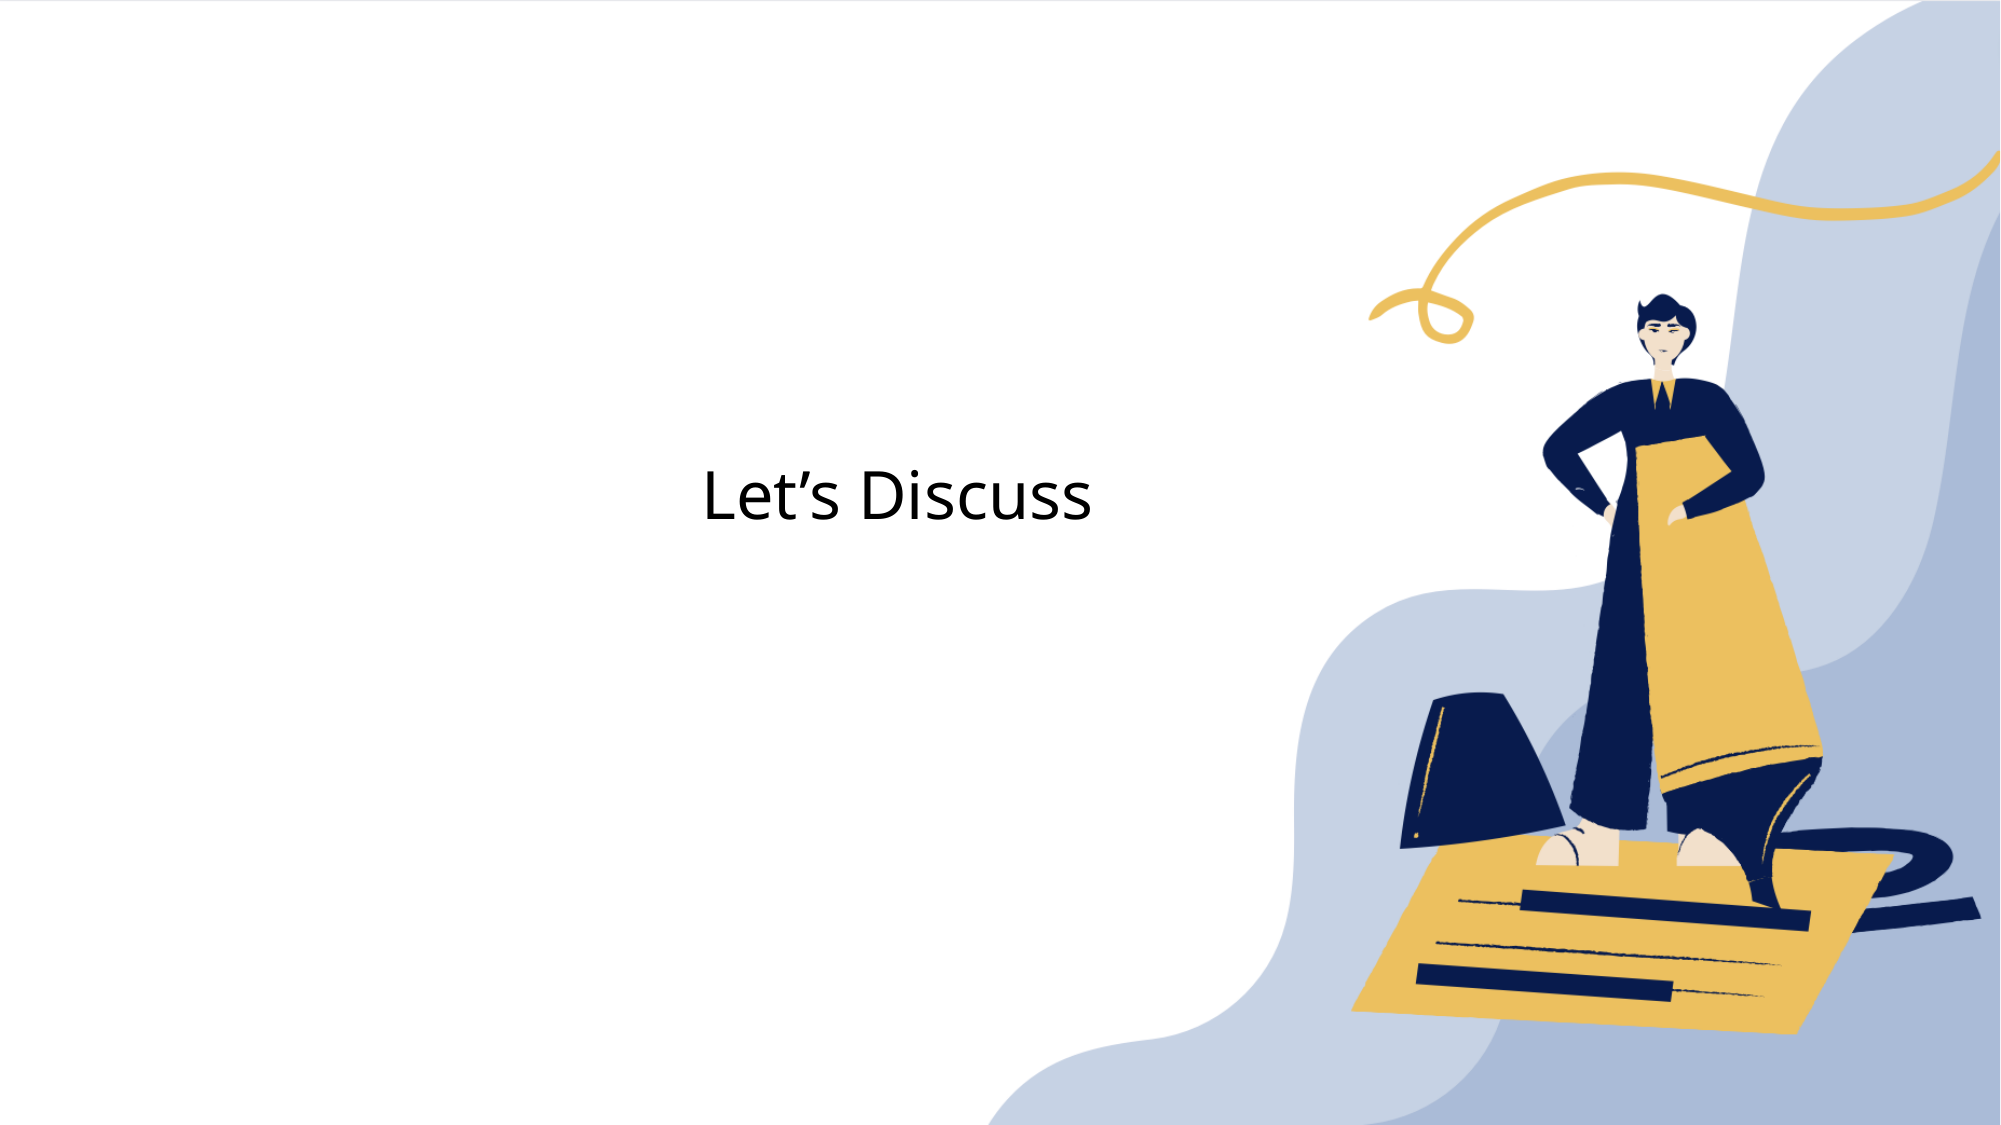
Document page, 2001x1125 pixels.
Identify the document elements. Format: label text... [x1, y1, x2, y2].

title Let’s Discuss [686, 389, 1230, 607]
picture [0, 0, 2001, 1125]
